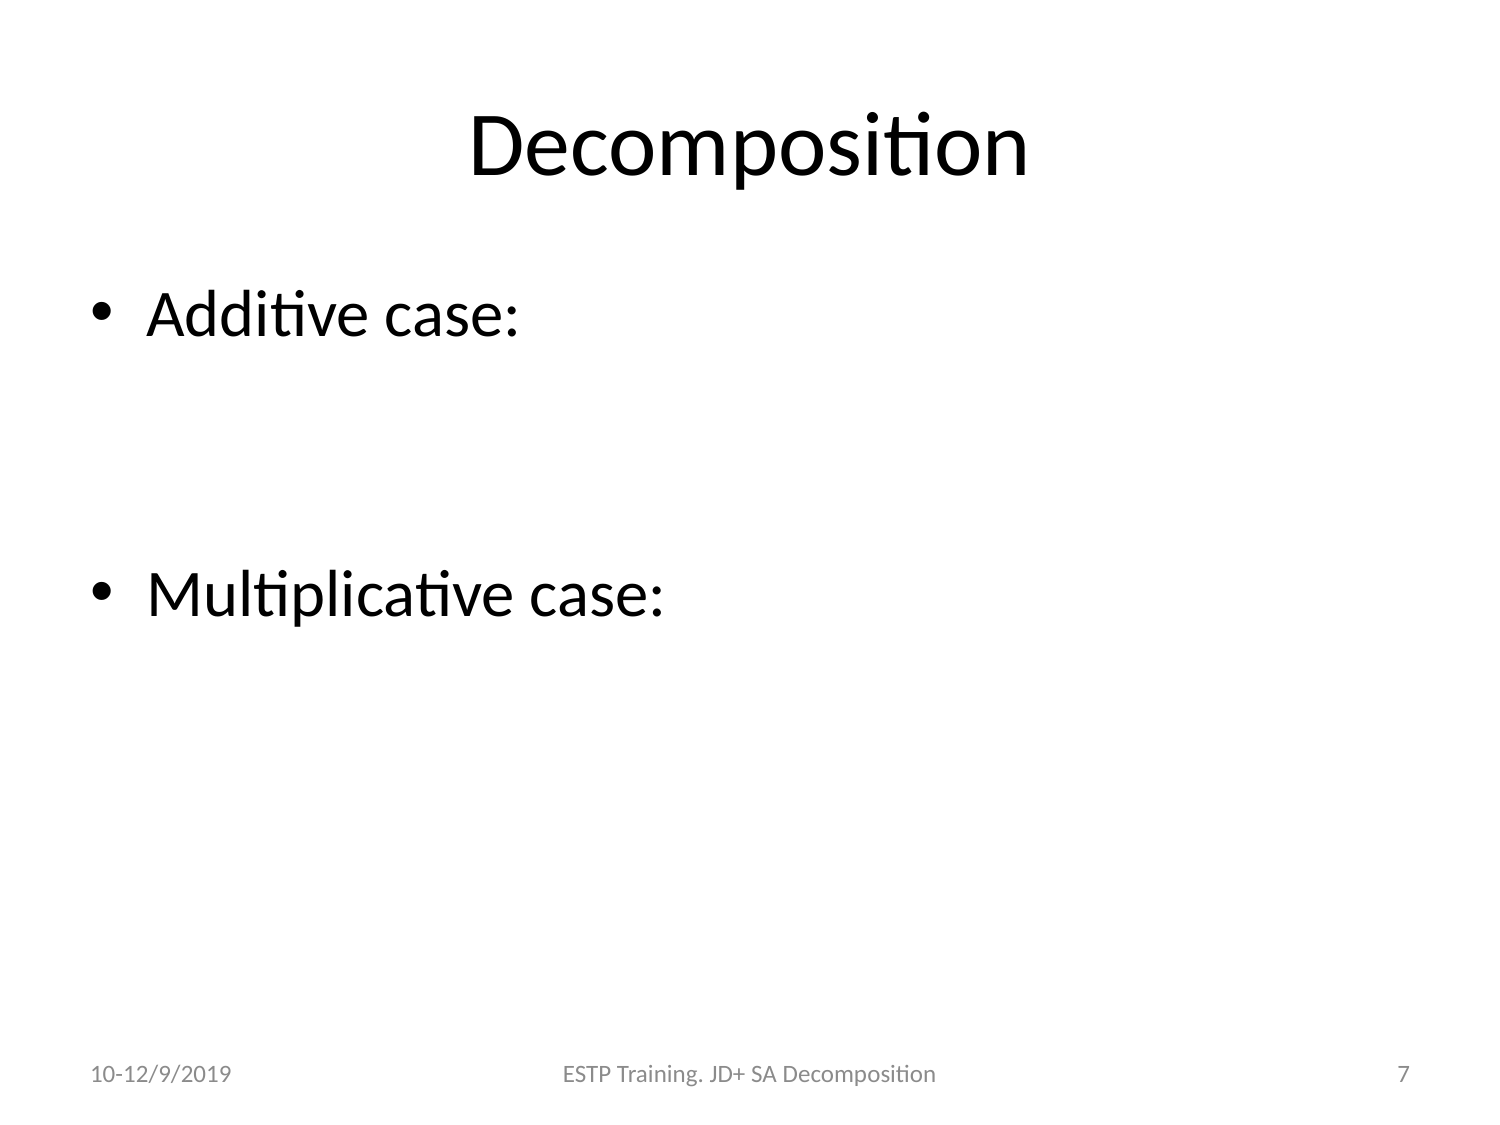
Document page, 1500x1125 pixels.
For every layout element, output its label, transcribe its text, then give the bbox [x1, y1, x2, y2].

footer ESTP Training. JD+ SA Decomposition [512, 1042, 988, 1103]
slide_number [75, 1042, 425, 1103]
slide_number 7 [1074, 1042, 1425, 1103]
title Decomposition [75, 45, 1425, 233]
